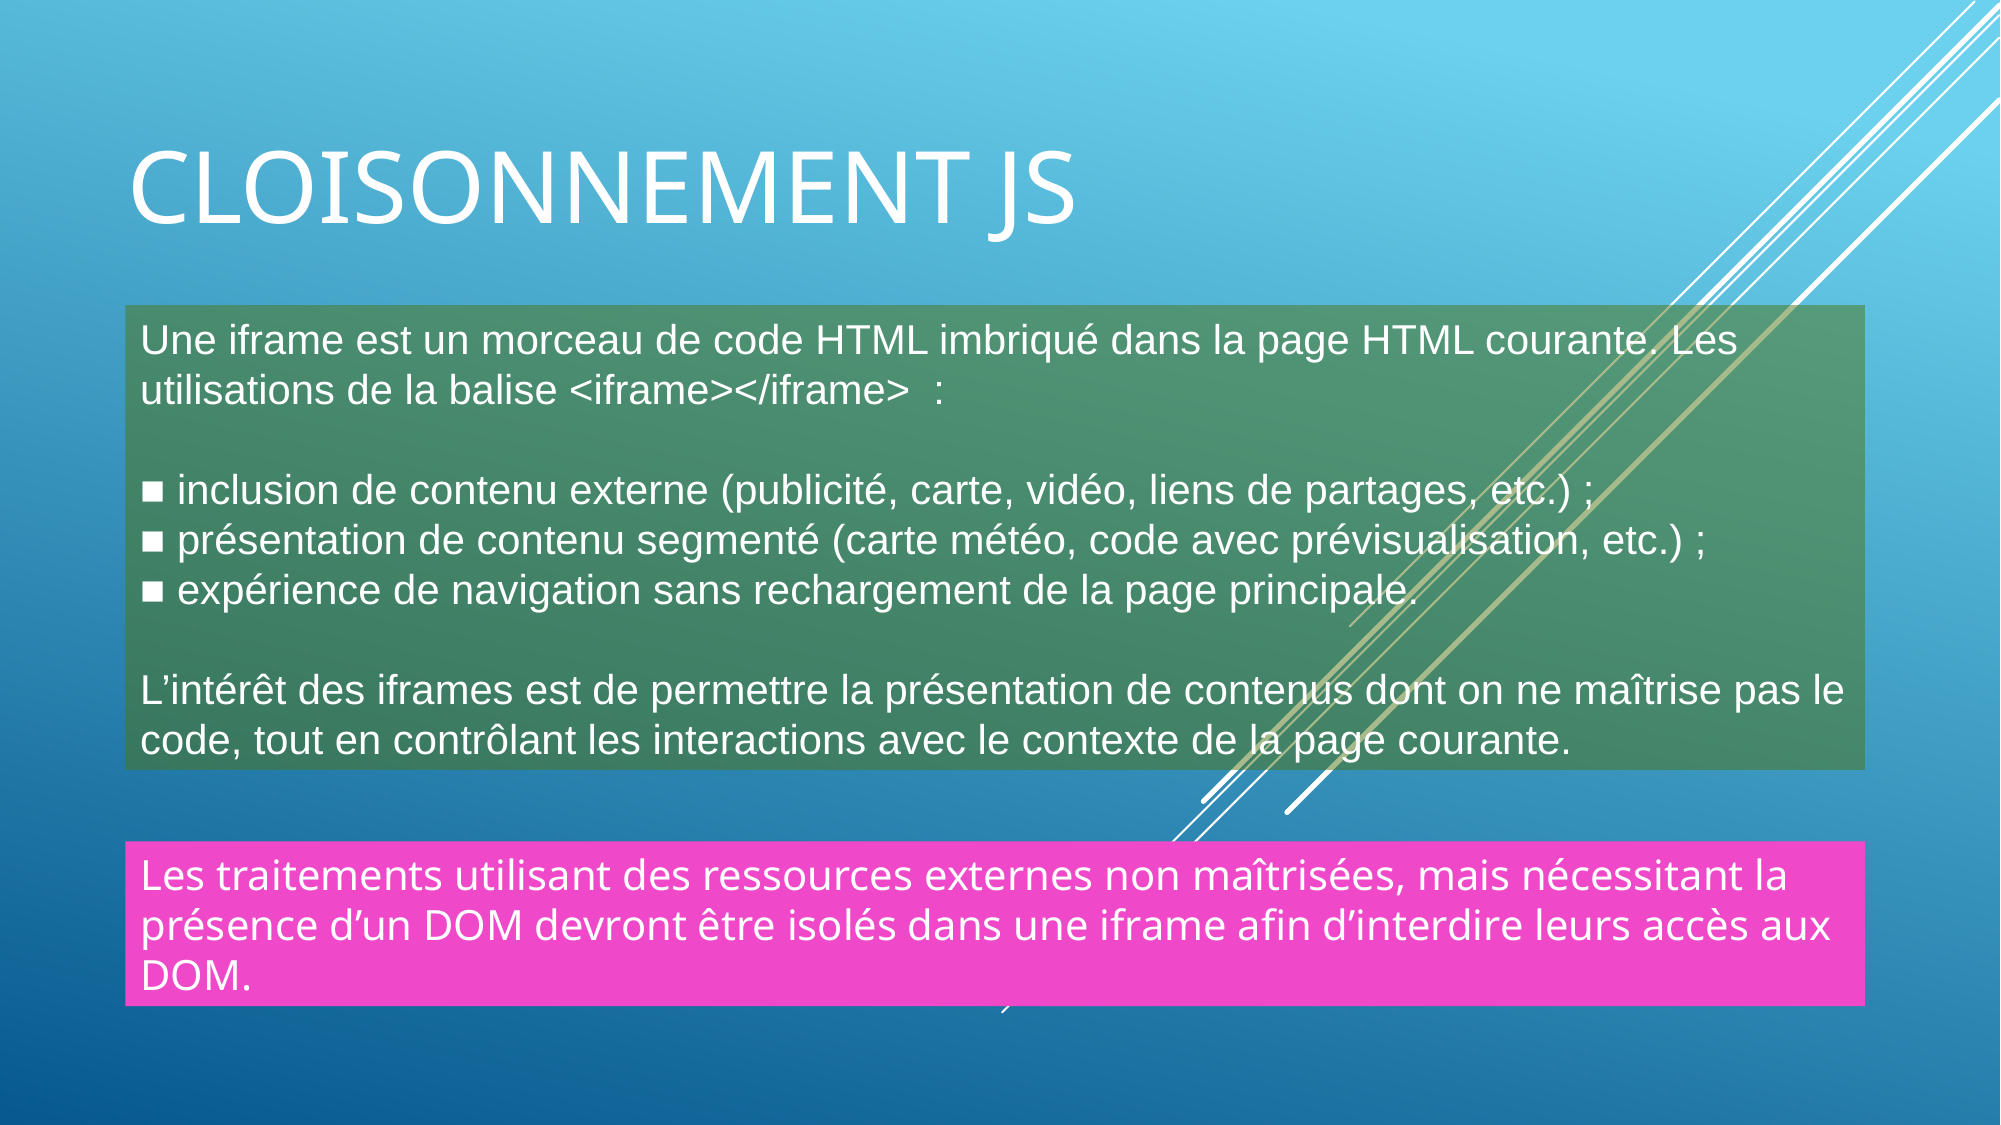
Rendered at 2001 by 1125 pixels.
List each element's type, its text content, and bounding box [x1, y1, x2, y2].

title Cloisonnement JS [112, 112, 1852, 251]
text_box Une iframe est un morceau de code HTML imbriqué dans la page HTML courante. Les utilisations de la balise <iframe></iframe> : ■ inclusion de contenu externe (publicité, carte, vidéo, liens de partages, etc.) ; ■ présentation de contenu segmenté (carte météo, code avec prévisualisation, etc.) ; ■ expérience de navigation sans rechargement de la page principale. L’intérêt des iframes est de permettre la présentation de contenus dont on ne maîtrise pas le code, tout en contrôlant les interactions avec le contexte de la page courante. [125, 305, 1865, 770]
text_box Les traitements utilisant des ressources externes non maîtrisées, mais nécessitant la présence d’un DOM devront être isolés dans une iframe afin d’interdire leurs accès aux DOM. [125, 841, 1865, 1007]
